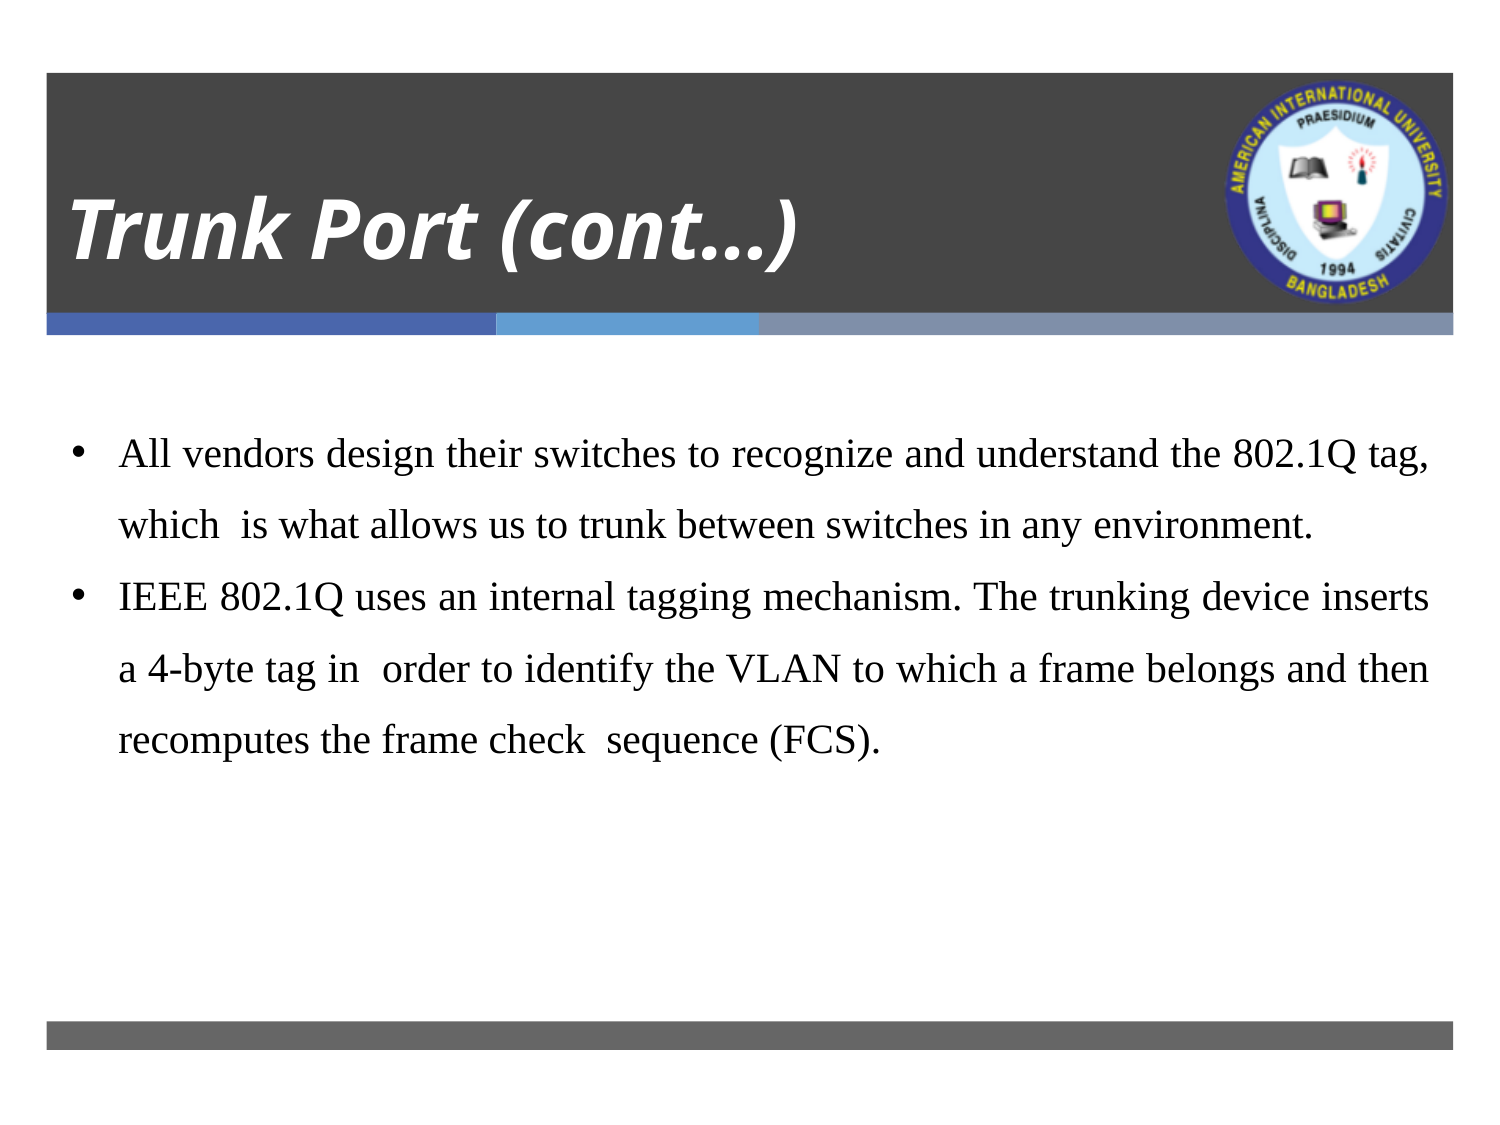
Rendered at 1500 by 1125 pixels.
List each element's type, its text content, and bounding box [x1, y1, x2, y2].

title Trunk Port (cont…) [50, 105, 1331, 284]
text_box All vendors design their switches to recognize and understand the 802.1Q tag, which is what allows us to trunk between switches in any environment. IEEE 802.1Q uses an internal tagging mechanism. The trunking device inserts a 4-byte tag in order to identify the VLAN to which a frame belongs and then recomputes the frame check sequence (FCS). [54, 396, 1446, 770]
picture [1220, 75, 1454, 310]
